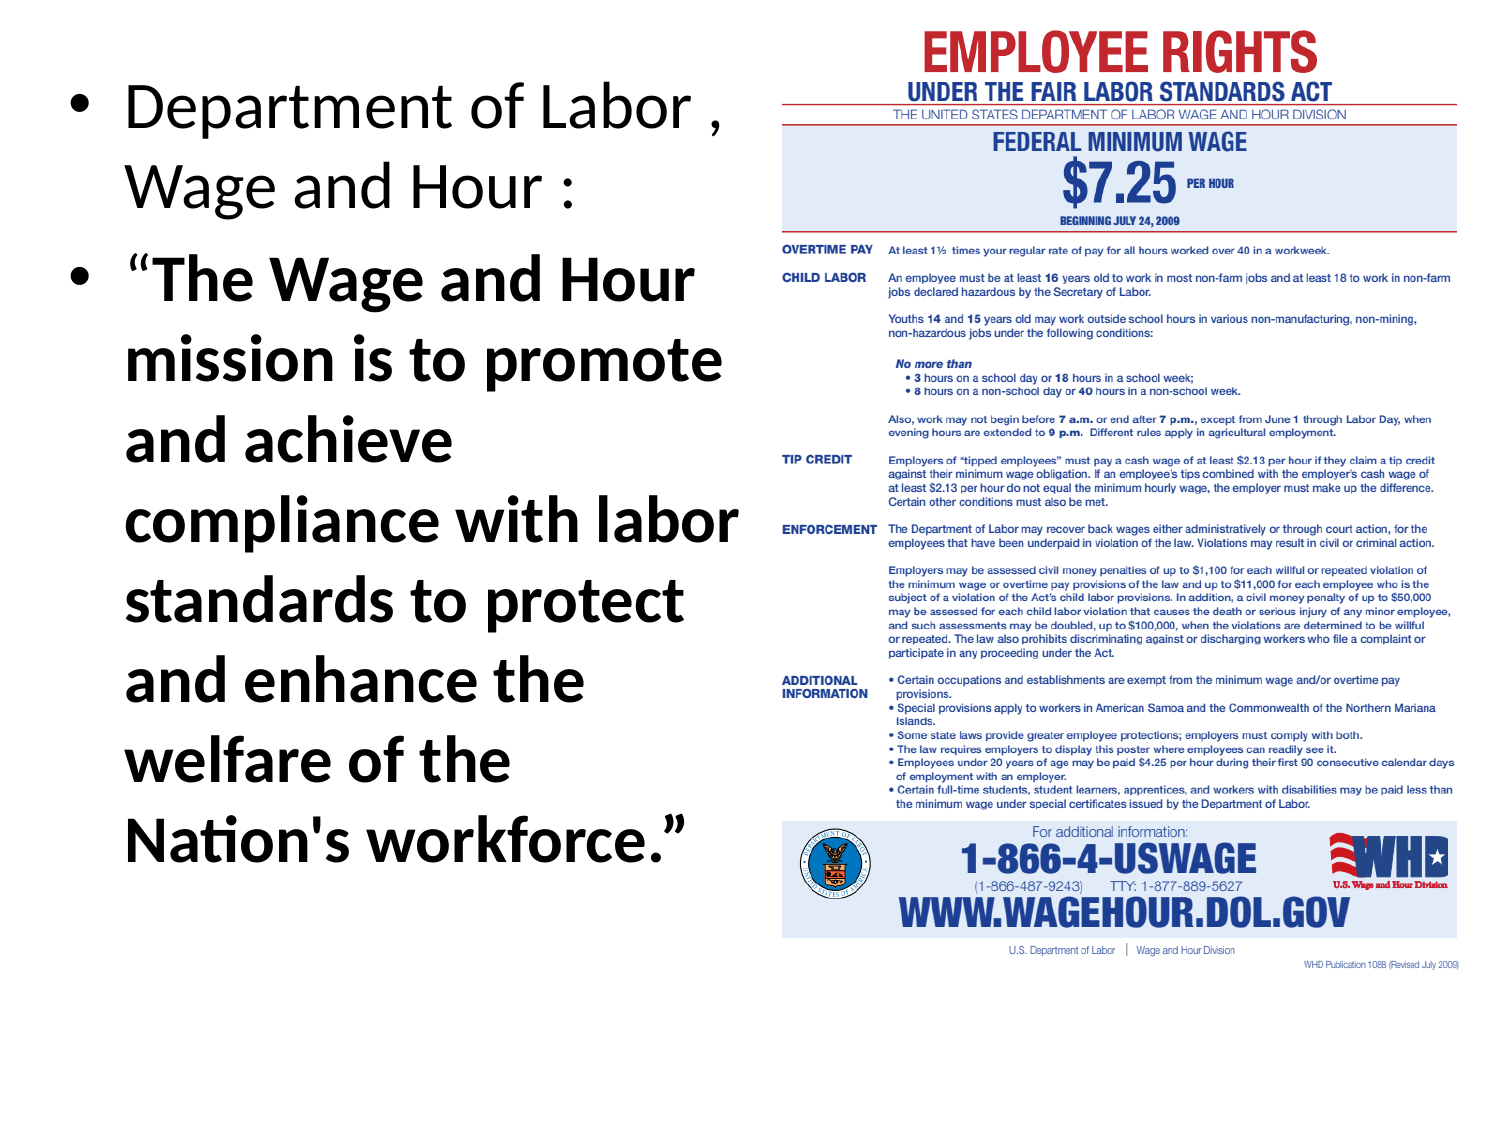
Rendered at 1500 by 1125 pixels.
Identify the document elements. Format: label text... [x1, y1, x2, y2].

picture [737, 0, 1500, 988]
list Department of Labor , Wage and Hour : “The Wage and Hour mission is to promote and achieve compliance with labor standards to protect and enhance the welfare of the Nation's workforce.” [53, 54, 760, 1059]
